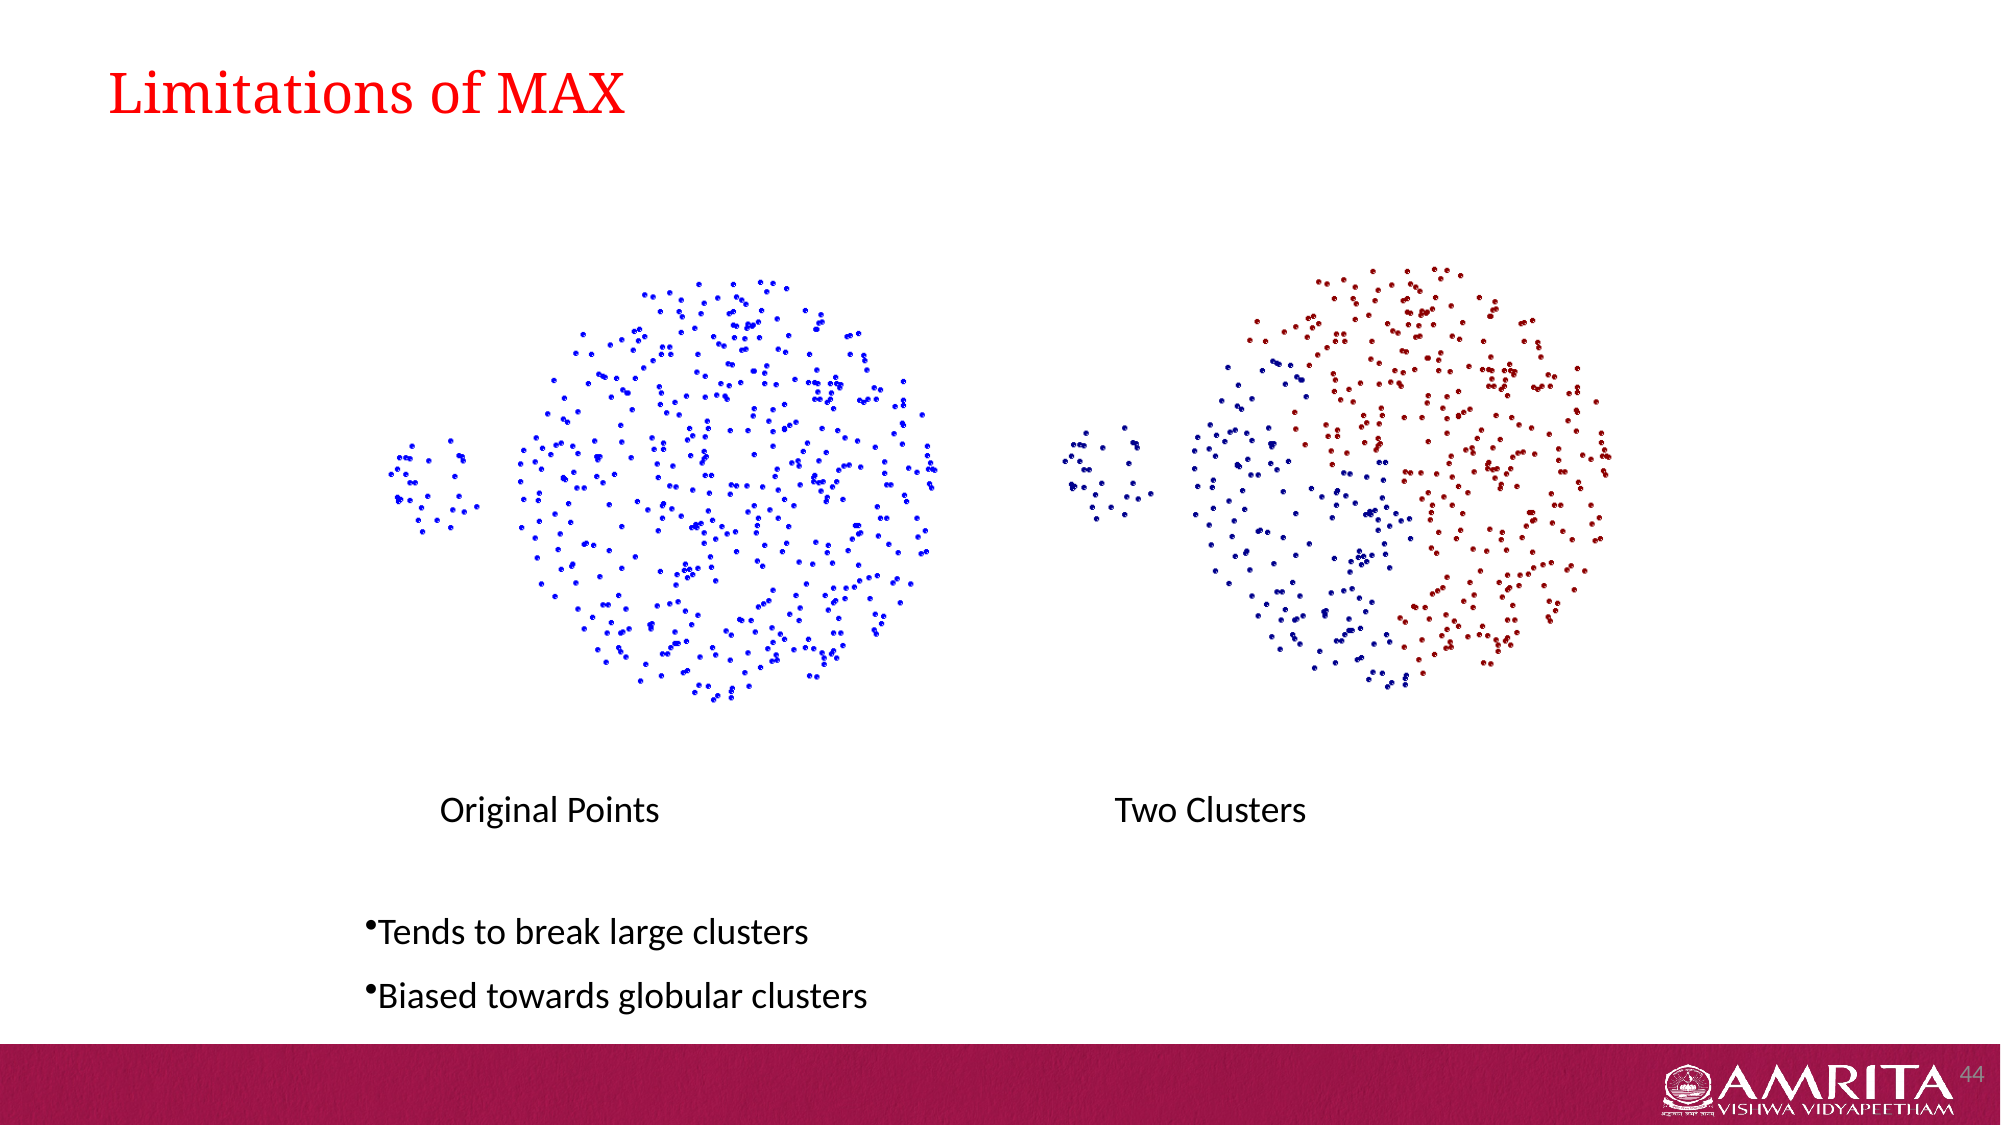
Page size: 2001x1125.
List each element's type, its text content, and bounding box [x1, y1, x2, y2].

title Limitations of MAX [93, 57, 1933, 134]
picture [0, 1044, 2001, 1125]
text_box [974, 224, 1675, 838]
slide_number 44 [1550, 1042, 2000, 1103]
text_box Original Points [425, 777, 900, 837]
picture [299, 237, 974, 763]
text_box Tends to break large clusters Biased towards globular clusters [349, 899, 1388, 1024]
